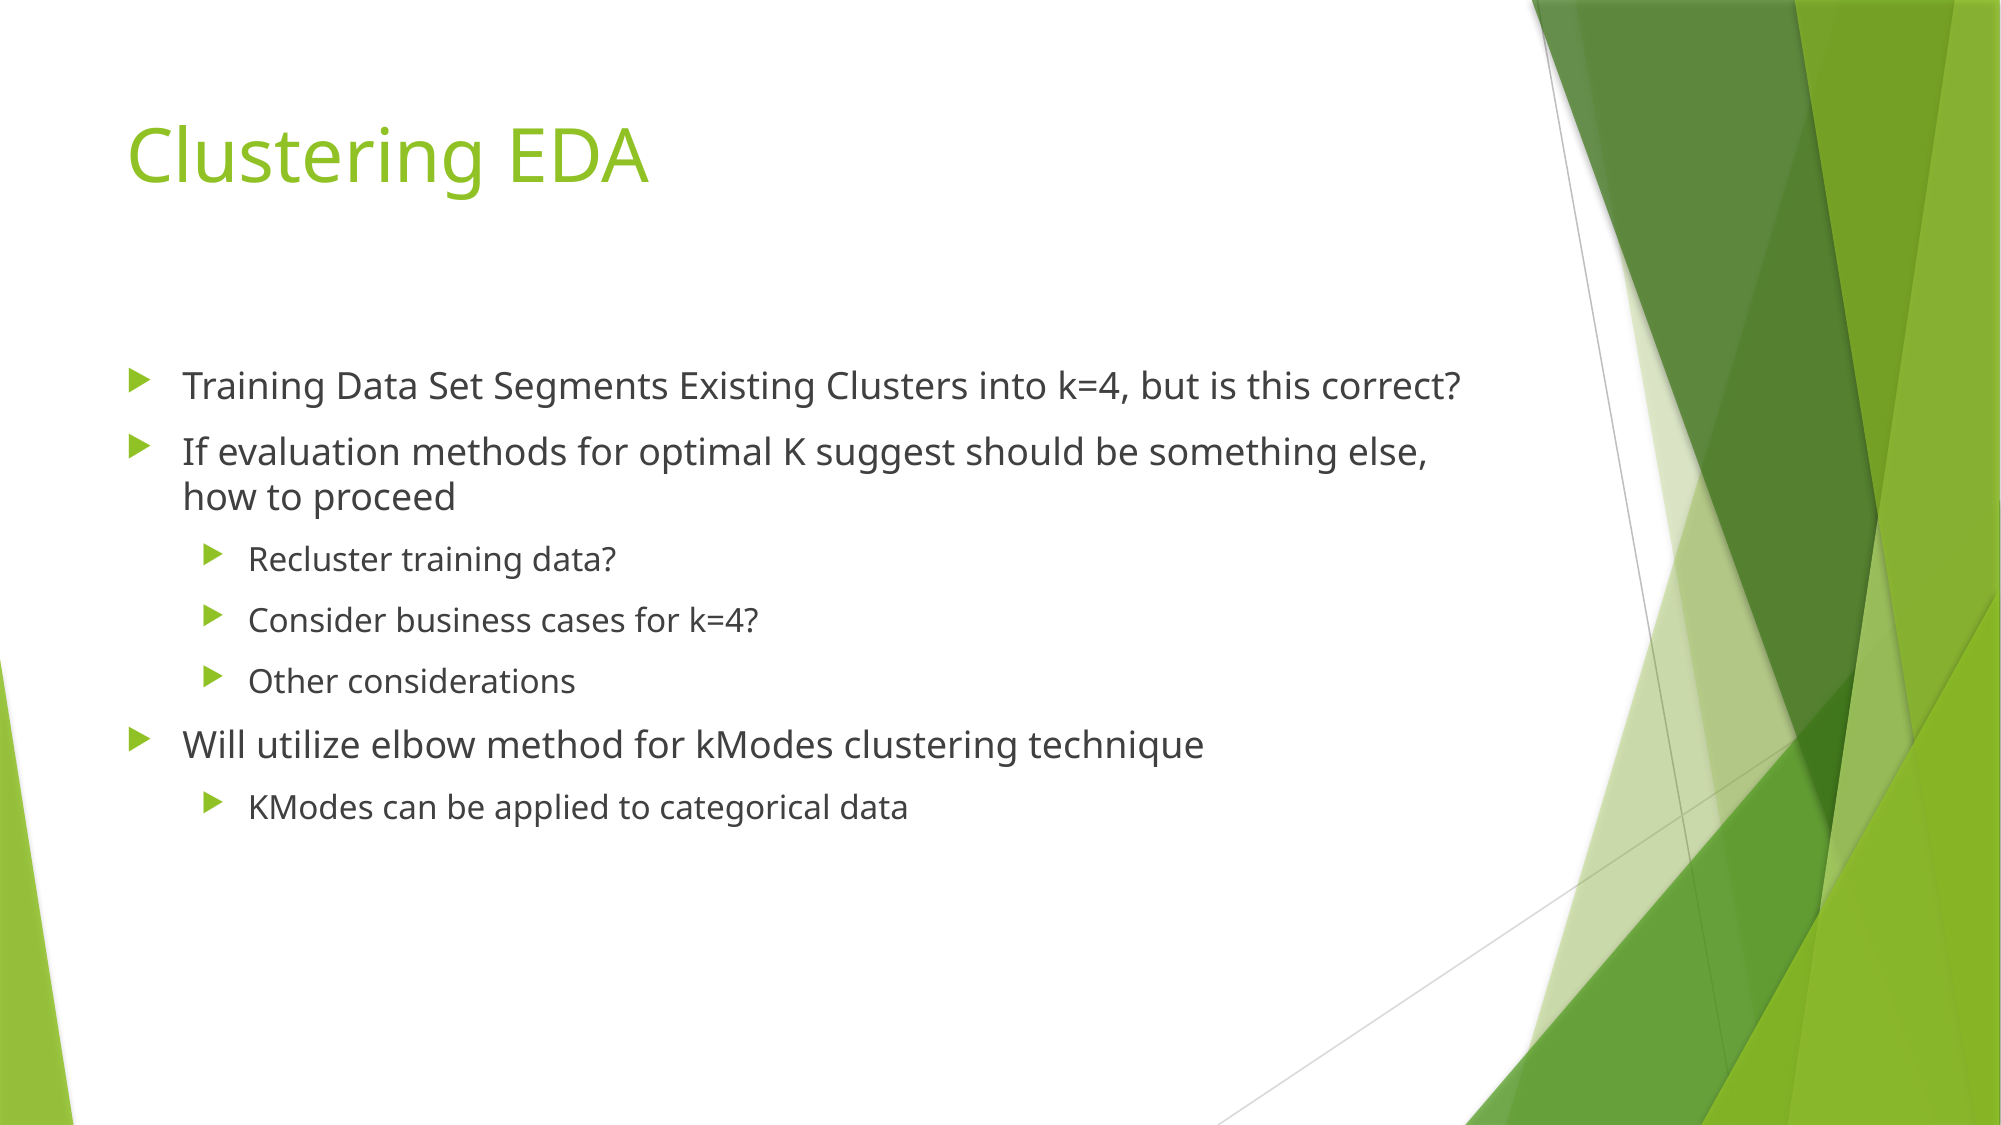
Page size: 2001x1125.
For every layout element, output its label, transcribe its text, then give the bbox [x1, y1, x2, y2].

list Training Data Set Segments Existing Clusters into k=4, but is this correct? If evaluation methods for optimal K suggest should be something else, how to proceed Recluster training data? Consider business cases for k=4? Other considerations Will utilize elbow method for kModes clustering technique KModes can be applied to categorical data [111, 354, 1522, 992]
title Clustering EDA [111, 99, 1522, 317]
